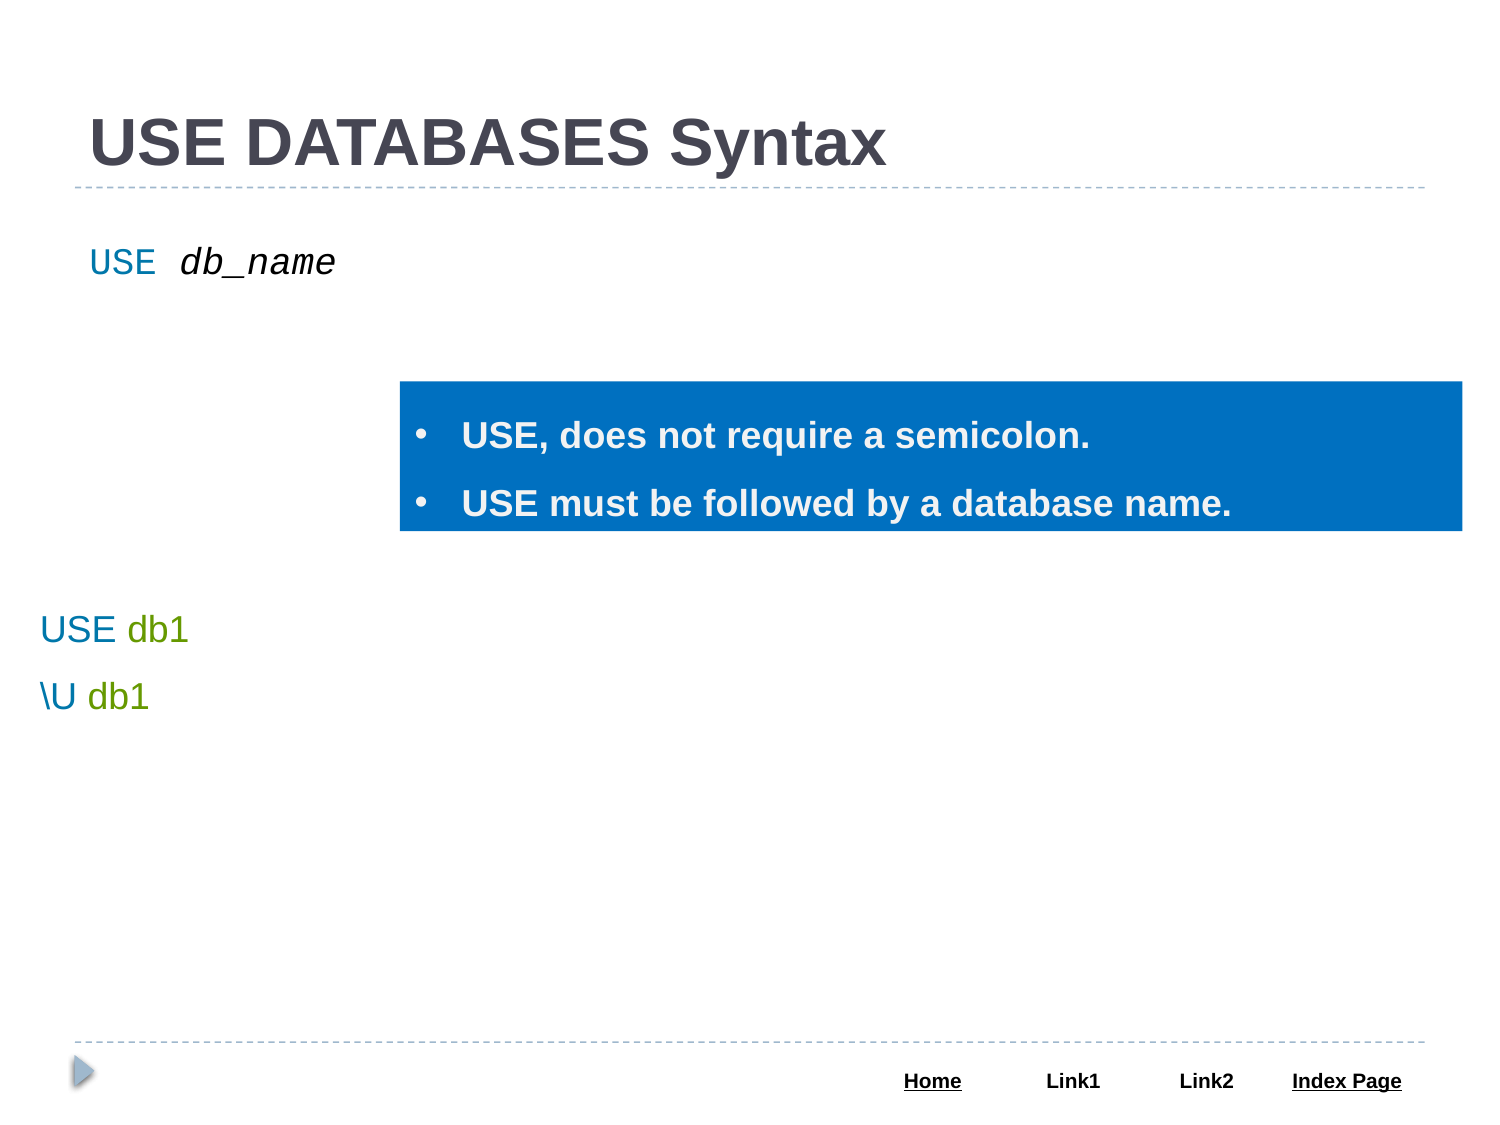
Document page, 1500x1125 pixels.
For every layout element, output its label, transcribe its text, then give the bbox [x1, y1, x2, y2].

title USE DATABASES Syntax [75, 37, 1425, 188]
text_box USE db1 \U db1 [24, 574, 1475, 725]
text_box USE, does not require a semicolon. USE must be followed by a database name. [399, 381, 1463, 532]
text_box USE db_name [74, 229, 352, 290]
